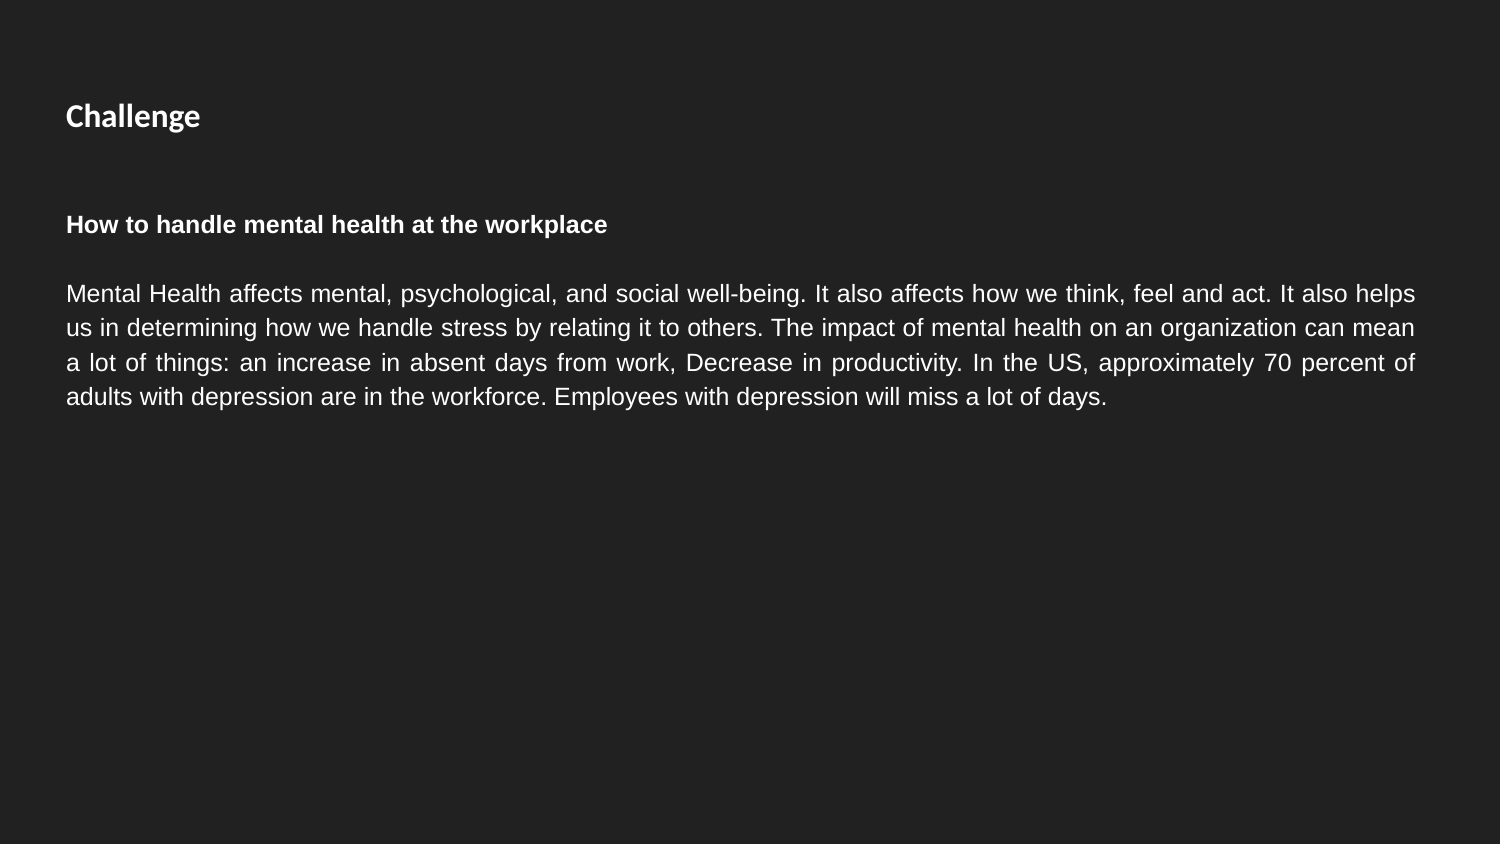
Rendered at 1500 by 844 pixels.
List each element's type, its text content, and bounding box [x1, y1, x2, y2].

list How to handle mental health at the workplace Mental Health affects mental, psychological, and social well-being. It also affects how we think, feel and act. It also helps us in determining how we handle stress by relating it to others. The impact of mental health on an organization can mean a lot of things: an increase in absent days from work, Decrease in productivity. In the US, approximately 70 percent of adults with depression are in the workforce. Employees with depression will miss a lot of days. [51, 189, 1434, 474]
title Challenge [51, 72, 1449, 167]
